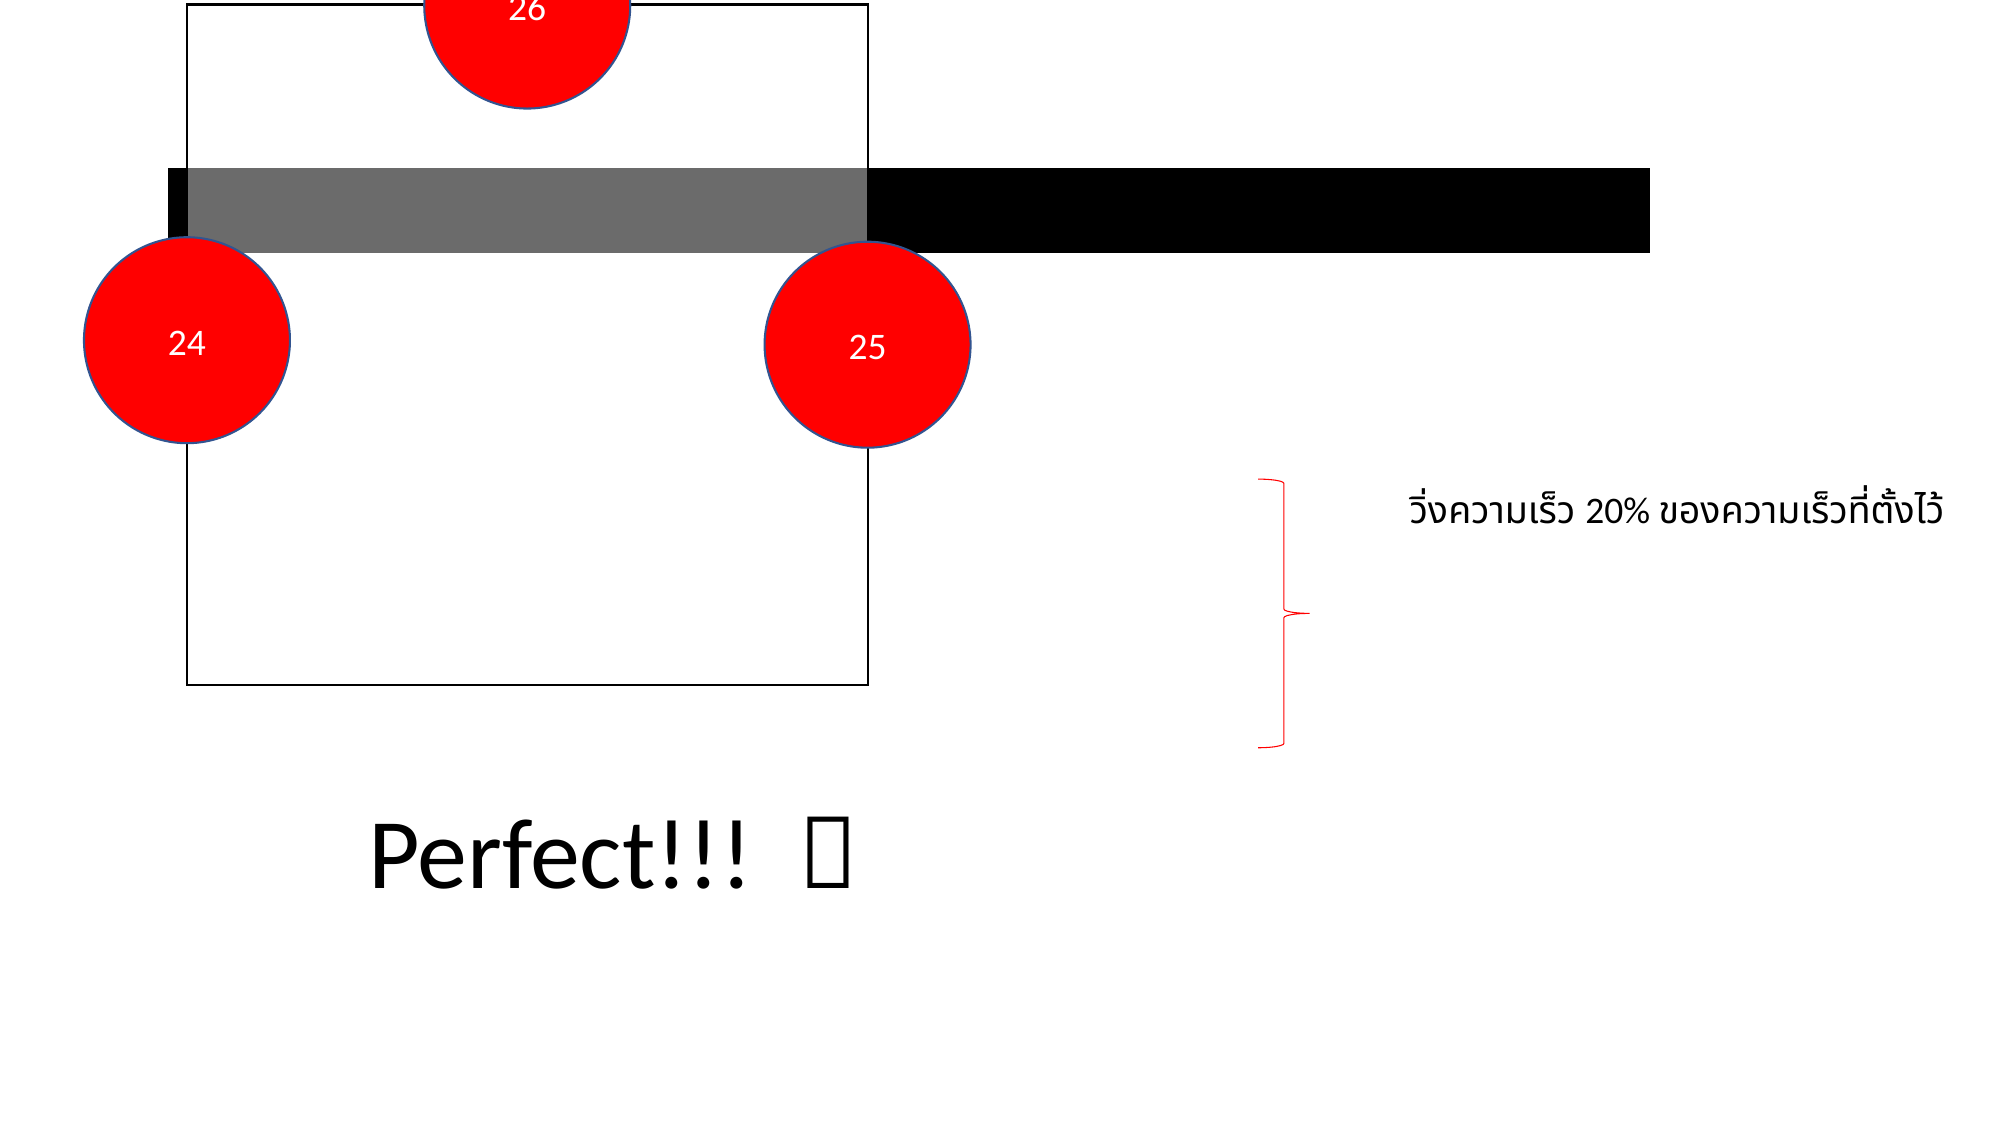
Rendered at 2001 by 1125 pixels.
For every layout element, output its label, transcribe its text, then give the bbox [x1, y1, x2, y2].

text_box [1258, 478, 1310, 749]
text_box Perfect!!!  [353, 781, 874, 917]
text_box [971, 168, 1650, 253]
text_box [84, 0, 971, 686]
text_box วิ่งความเร็ว 20% ของความเร็วที่ตั้งไว้ [1394, 479, 1960, 539]
